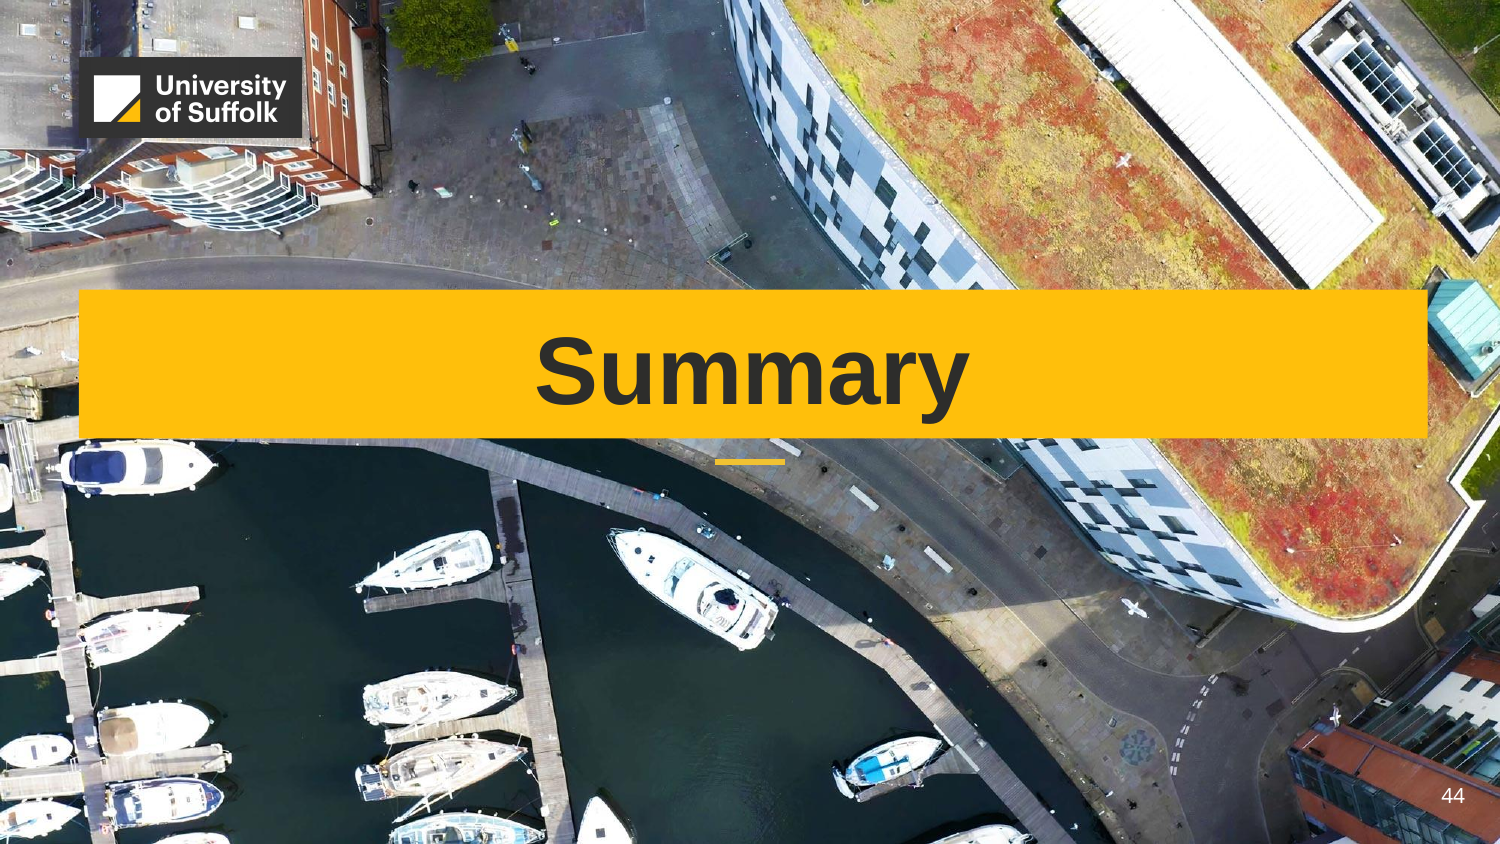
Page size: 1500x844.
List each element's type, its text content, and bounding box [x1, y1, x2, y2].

slide_number 44 [1389, 764, 1480, 830]
picture [0, 0, 1500, 844]
title Summary [78, 289, 1428, 439]
